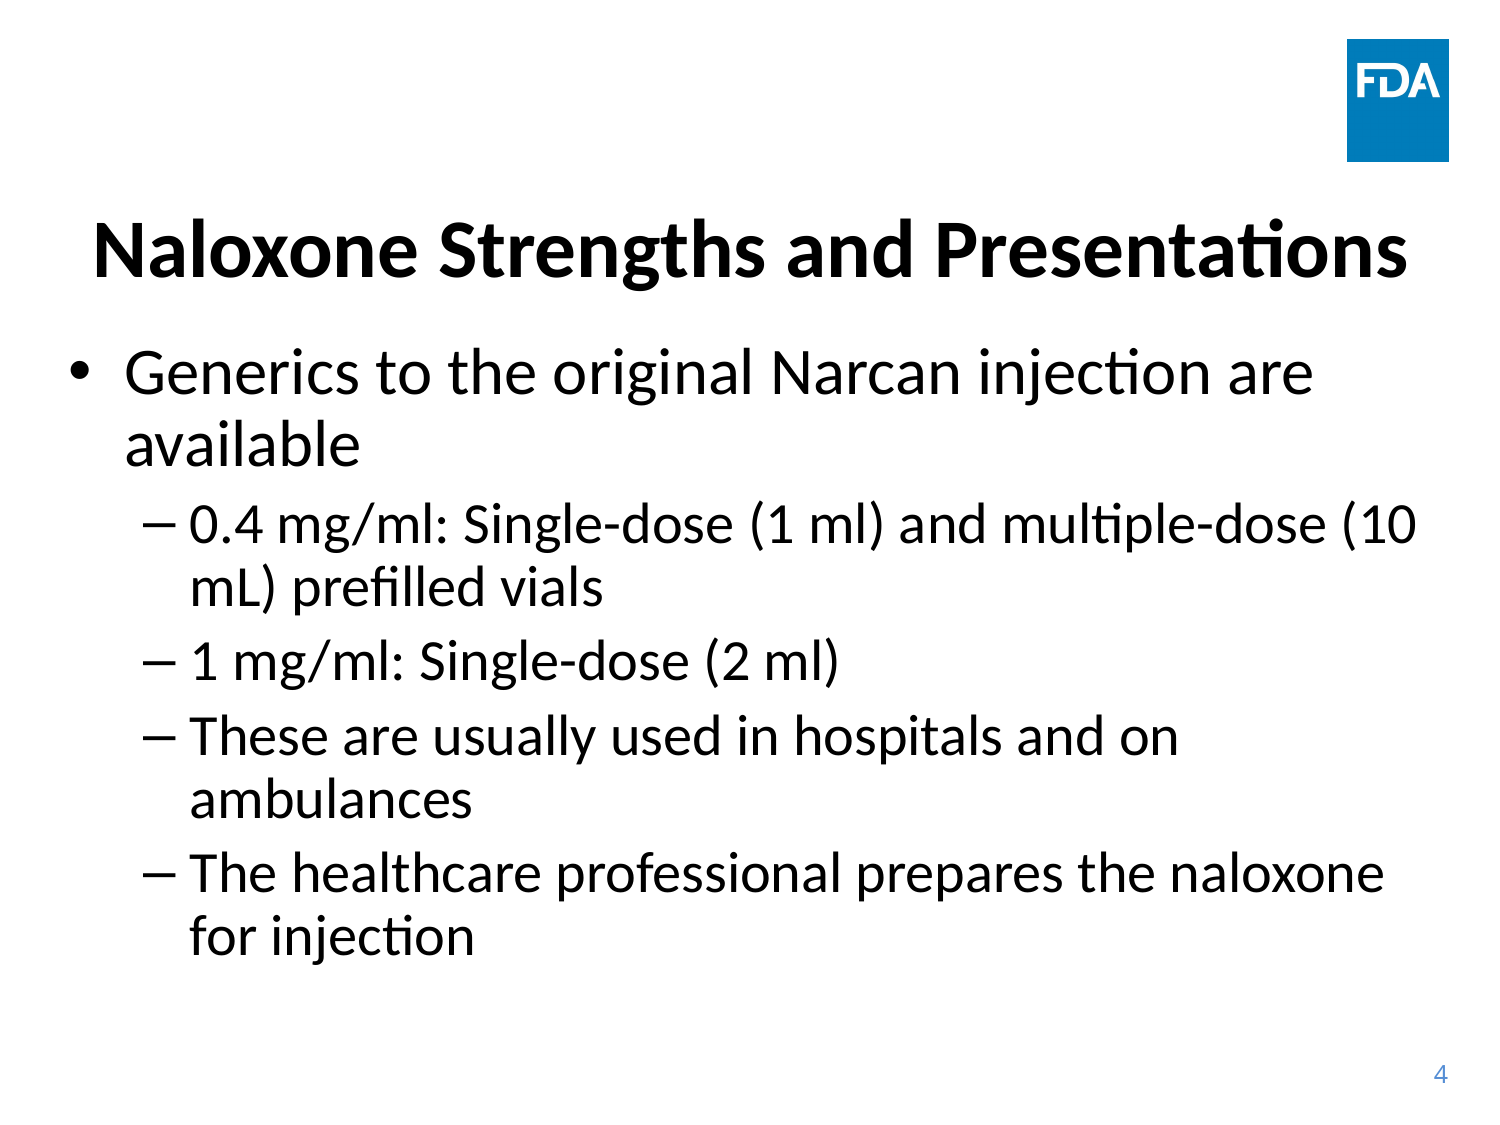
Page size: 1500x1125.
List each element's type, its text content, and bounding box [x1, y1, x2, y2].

list Generics to the original Narcan injection are available 0.4 mg/ml: Single-dose (1 ml) and multiple-dose (10 mL) prefilled vials 1 mg/ml: Single-dose (2 ml) These are usually used in hospitals and on ambulances The healthcare professional prepares the naloxone for injection [53, 329, 1449, 1033]
picture [1409, 63, 1439, 97]
title Naloxone Strengths and Presentations [53, 167, 1449, 320]
picture [1358, 63, 1409, 97]
